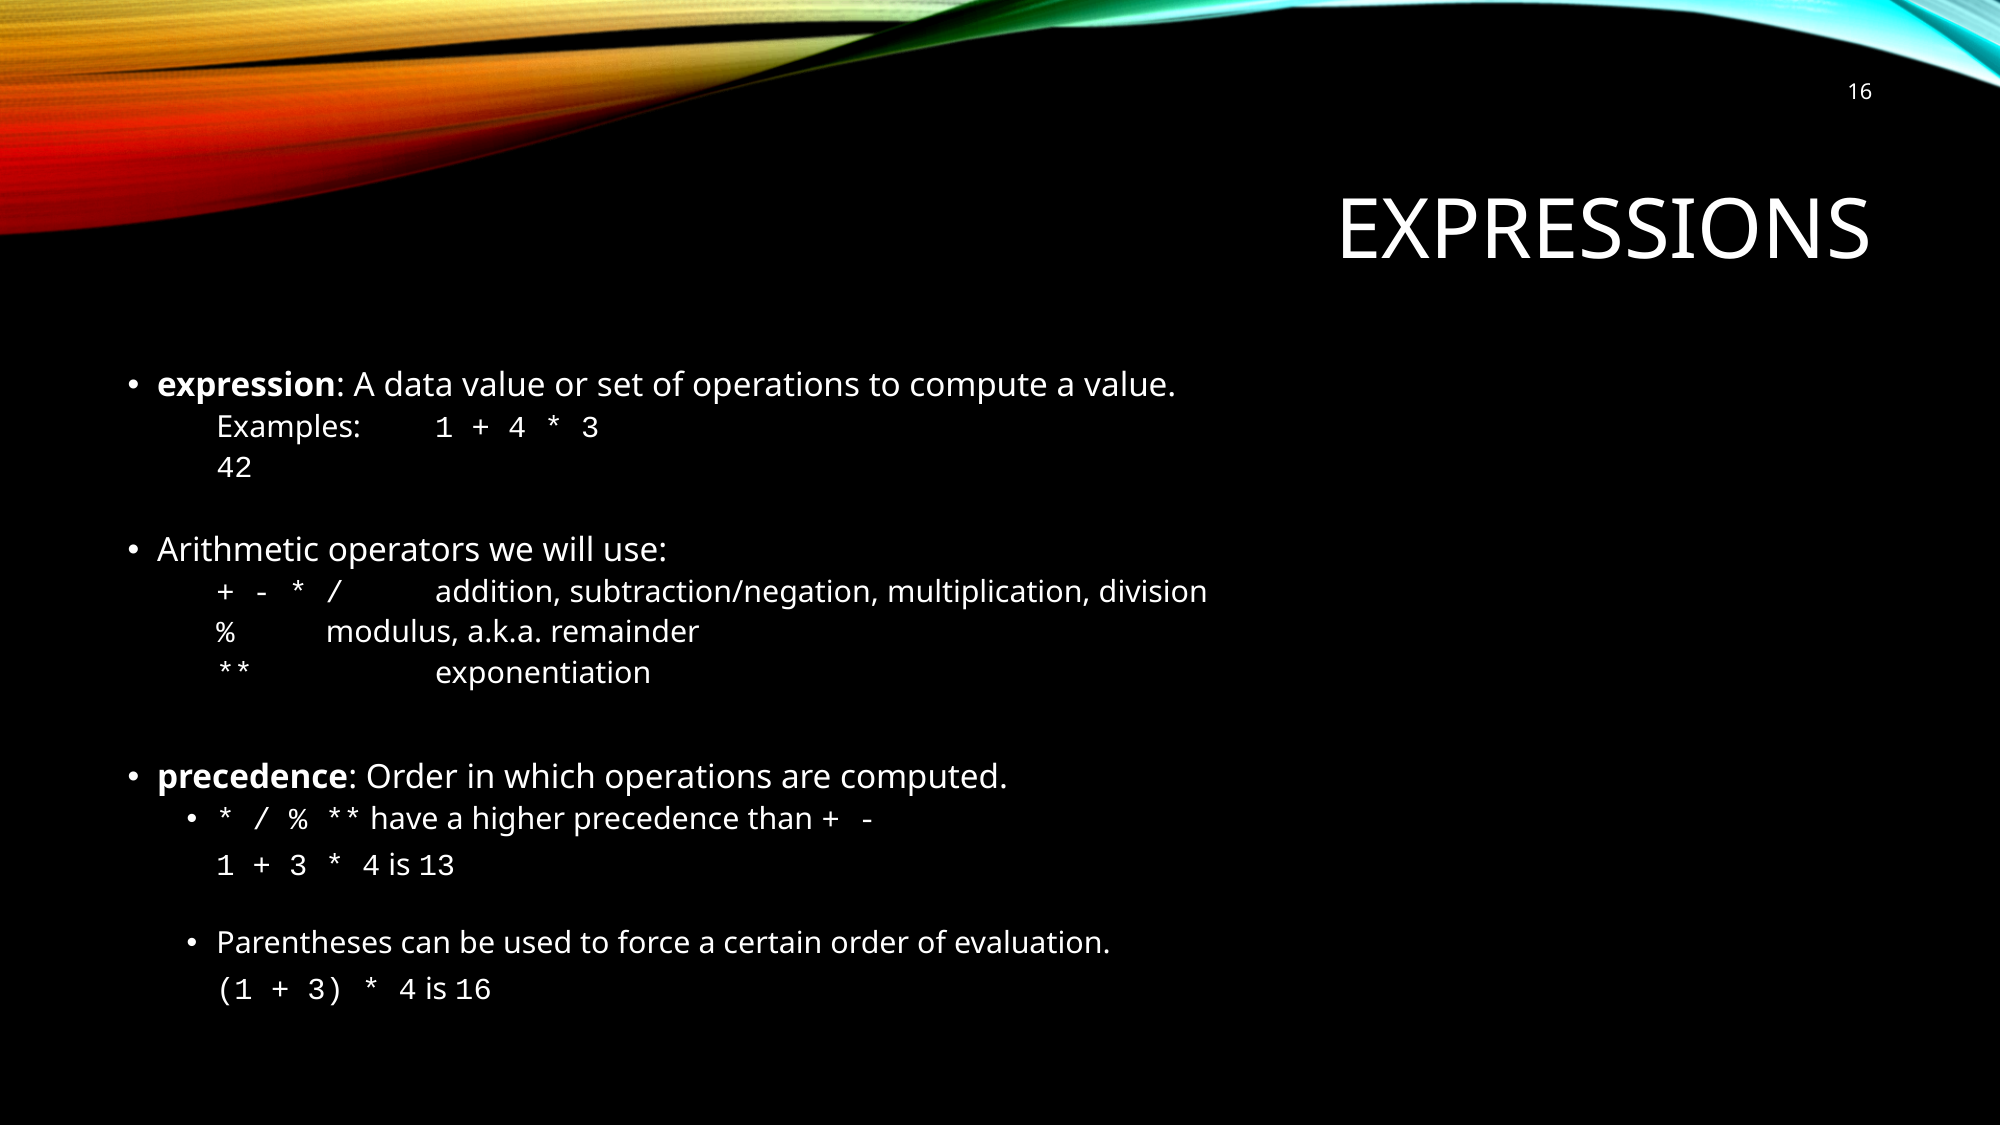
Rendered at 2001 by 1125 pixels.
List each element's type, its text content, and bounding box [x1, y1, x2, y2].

slide_number 16 [1437, 62, 1888, 123]
title Expressions [474, 125, 1888, 338]
picture [0, 0, 2000, 237]
list expression: A data value or set of operations to compute a value. Examples: 1 + 4 * 3 42 Arithmetic operators we will use: + - * / addition, subtraction/negation, multiplication, division % modulus, a.k.a. remainder ** exponentiation precedence: Order in which operations are computed. * / % ** have a higher precedence than + - 1 + 3 * 4 is 13 Parentheses can be used to force a certain order of evaluation. (1 + 3) * 4 is 16 [112, 360, 1888, 1021]
